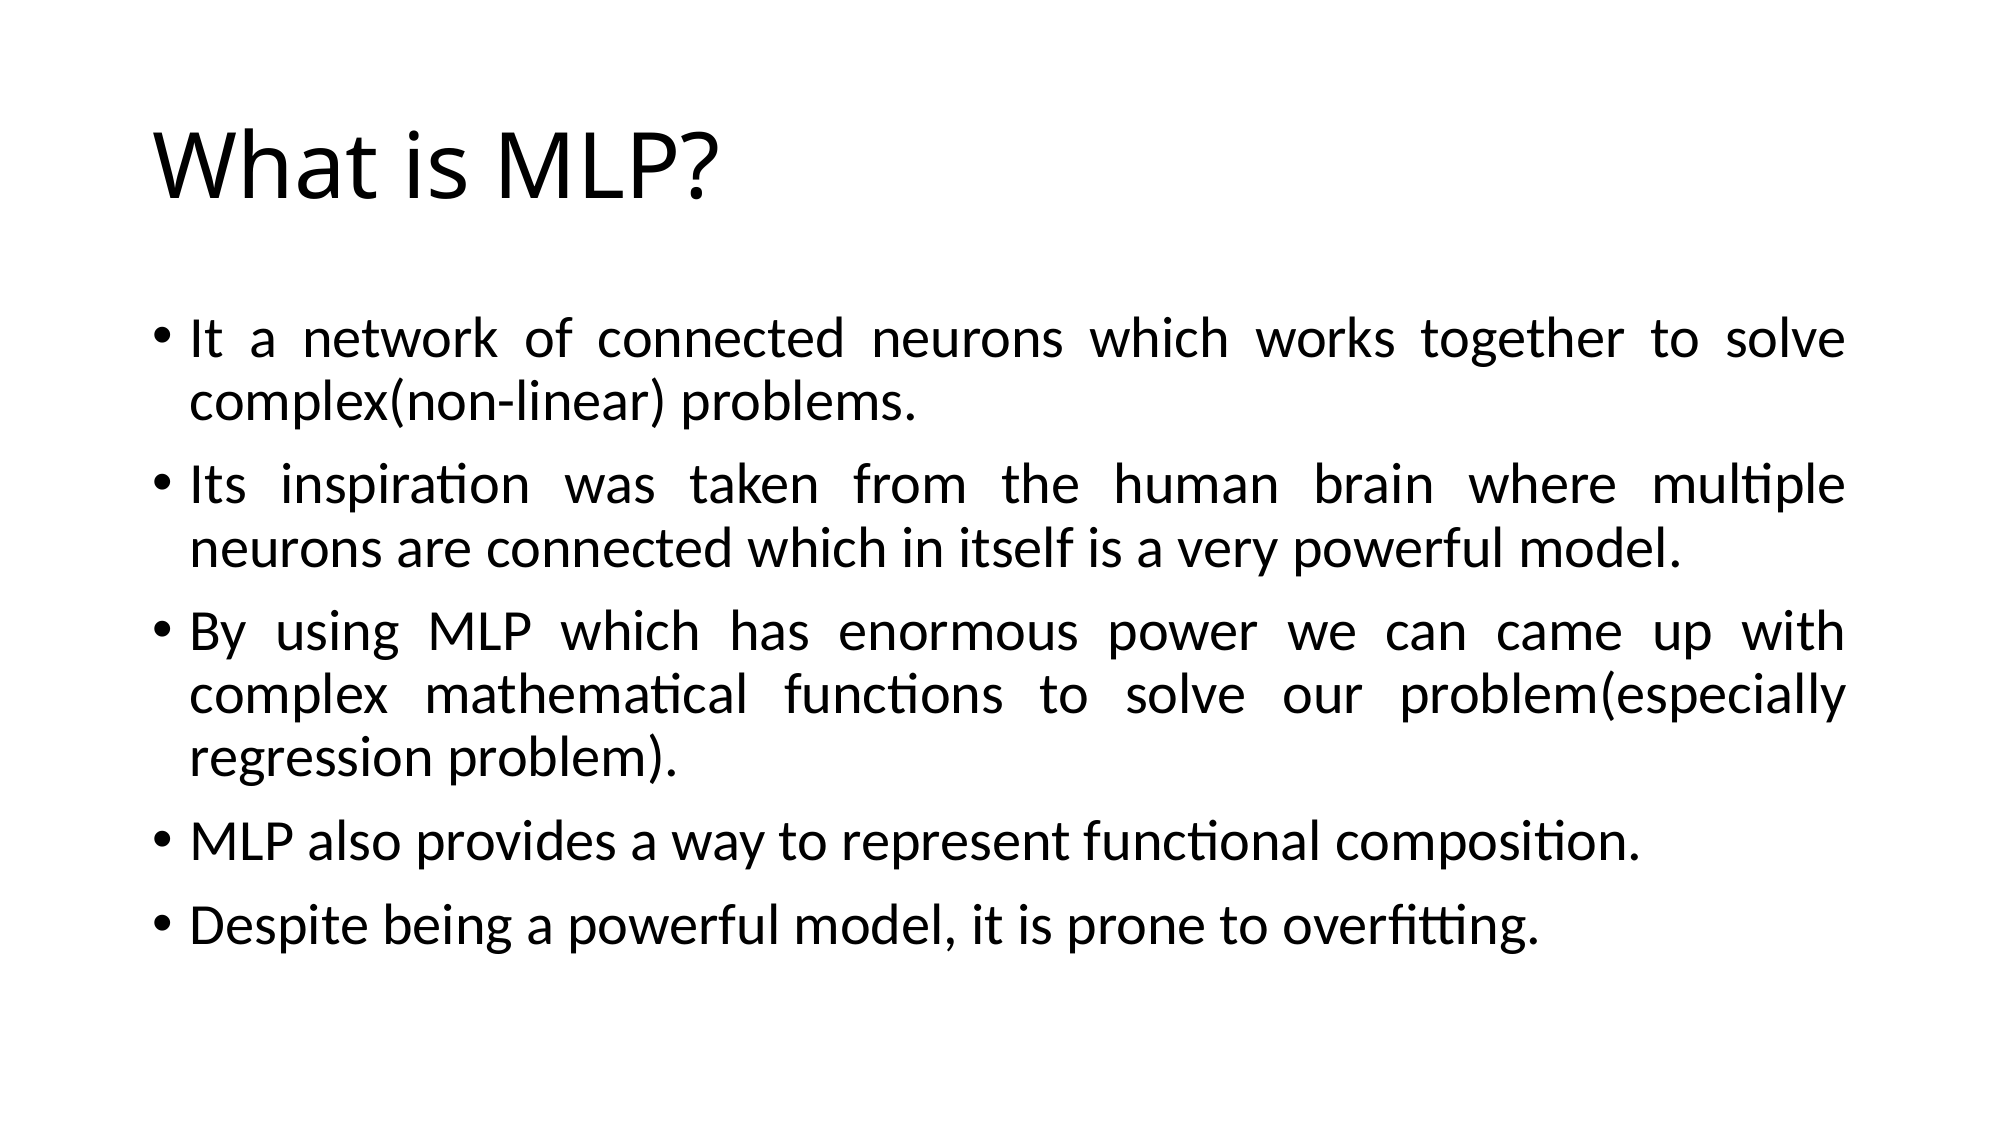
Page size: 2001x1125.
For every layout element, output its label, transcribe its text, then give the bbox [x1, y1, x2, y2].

list It a network of connected neurons which works together to solve complex(non-linear) problems. Its inspiration was taken from the human brain where multiple neurons are connected which in itself is a very powerful model. By using MLP which has enormous power we can came up with complex mathematical functions to solve our problem(especially regression problem). MLP also provides a way to represent functional composition. Despite being a powerful model, it is prone to overfitting. [137, 299, 1863, 1014]
title What is MLP? [137, 59, 1863, 278]
